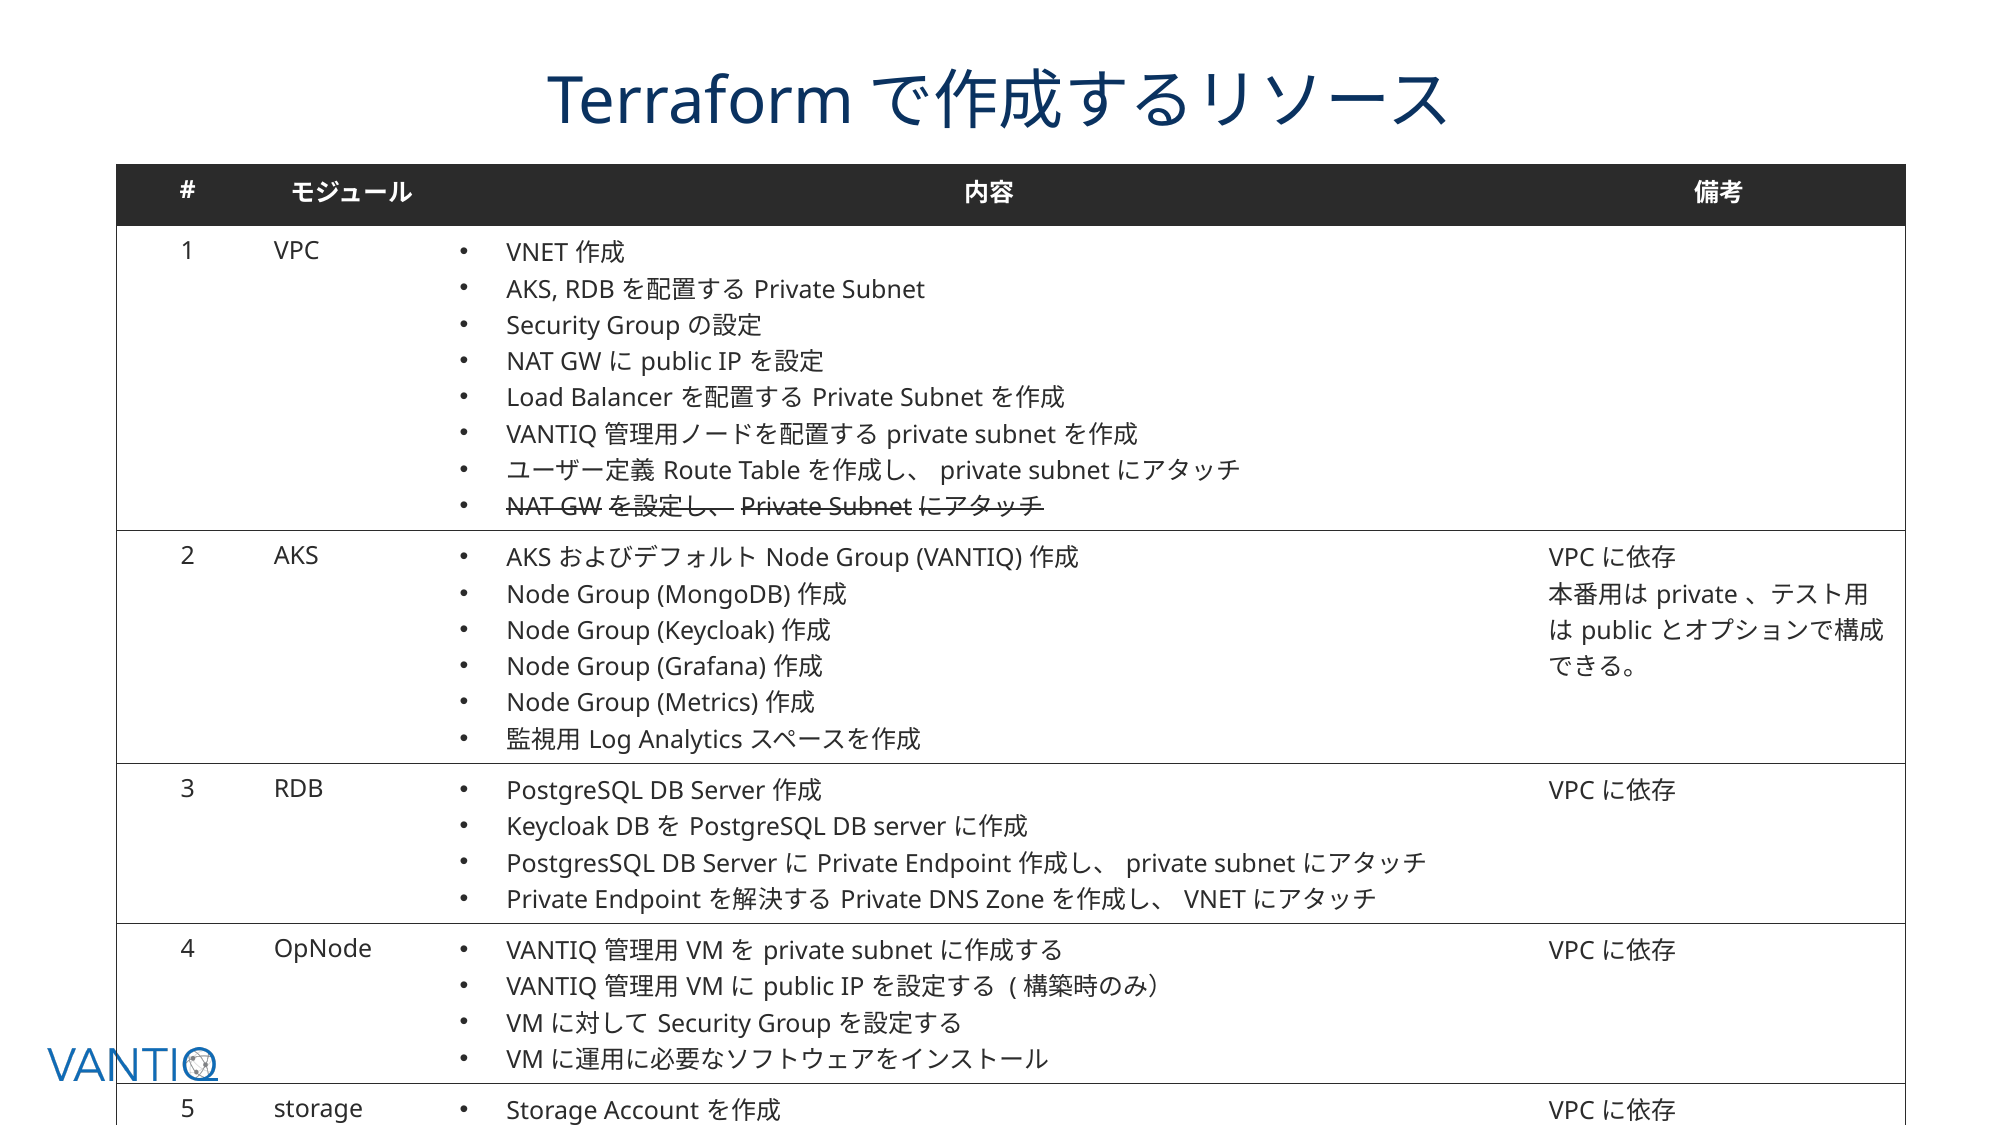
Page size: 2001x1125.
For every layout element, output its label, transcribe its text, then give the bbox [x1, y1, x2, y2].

table_cell 3 [117, 764, 259, 923]
table_cell OpNode [259, 924, 445, 1083]
table_cell 5 [117, 1084, 259, 1125]
table_cell 1 [117, 226, 259, 530]
table_header 備考 [1534, 165, 1905, 225]
table_cell VPC [259, 226, 445, 530]
table_cell VPCに依存 本番用はprivate、テスト用はpublicとオプションで構成できる。 [1534, 531, 1905, 763]
table_cell VPCに依存 [1534, 764, 1905, 923]
table_cell storage [259, 1084, 445, 1125]
table_cell AKS [259, 531, 445, 763]
table_cell PostgreSQL DB Server作成 Keycloak DBをPostgreSQL DB serverに作成 PostgresSQL DB ServerにPrivate Endpoint作成し、private subnetにアタッチ Private Endpointを解決するPrivate DNS Zoneを作成し、VNETにアタッチ [445, 764, 1534, 923]
table_cell 4 [117, 924, 259, 1083]
table_cell VANTIQ管理用VMをprivate subnetに作成する VANTIQ管理用VMにpublic IPを設定する (構築時のみ） VMに対してSecurity Groupを設定する VMに運用に必要なソフトウェアをインストール [445, 924, 1534, 1083]
table_cell VNET作成 AKS, RDBを配置するPrivate Subnet Security Groupの設定 NAT GWにpublic IPを設定 Load Balancerを配置するPrivate Subnetを作成 VANTIQ管理用ノードを配置するprivate subnetを作成 ユーザー定義Route Tableを作成し、private subnetにアタッチ NAT GWを設定し、Private Subnetにアタッチ [445, 226, 1534, 530]
table_cell 2 [117, 531, 259, 763]
table_header モジュール [259, 165, 445, 225]
table_cell RDB [259, 764, 445, 923]
table_cell VPCに依存 [1534, 1084, 1905, 1125]
table_cell [1534, 226, 1905, 530]
table_cell Storage Accountを作成 VANTIQ mongodbをバックアップする先のBlobを作成 Storage AccountにPrivate Endpoint作成し、private subnetにアタッチ Private Endpointを解決するPrivate DNS Zoneを作成し、VNETにアタッチ [445, 1084, 1534, 1125]
table_header # [117, 165, 259, 225]
table_cell AKSおよびデフォルトNode Group (VANTIQ)作成 Node Group (MongoDB)作成 Node Group (Keycloak)作成 Node Group (Grafana)作成 Node Group (Metrics)作成 監視用Log Analyticsスペースを作成 [445, 531, 1534, 763]
table_cell VPCに依存 [1534, 924, 1905, 1083]
table_header 内容 [445, 165, 1534, 225]
picture [47, 1047, 116, 1081]
title Terraformで作成するリソース [137, 59, 1863, 146]
